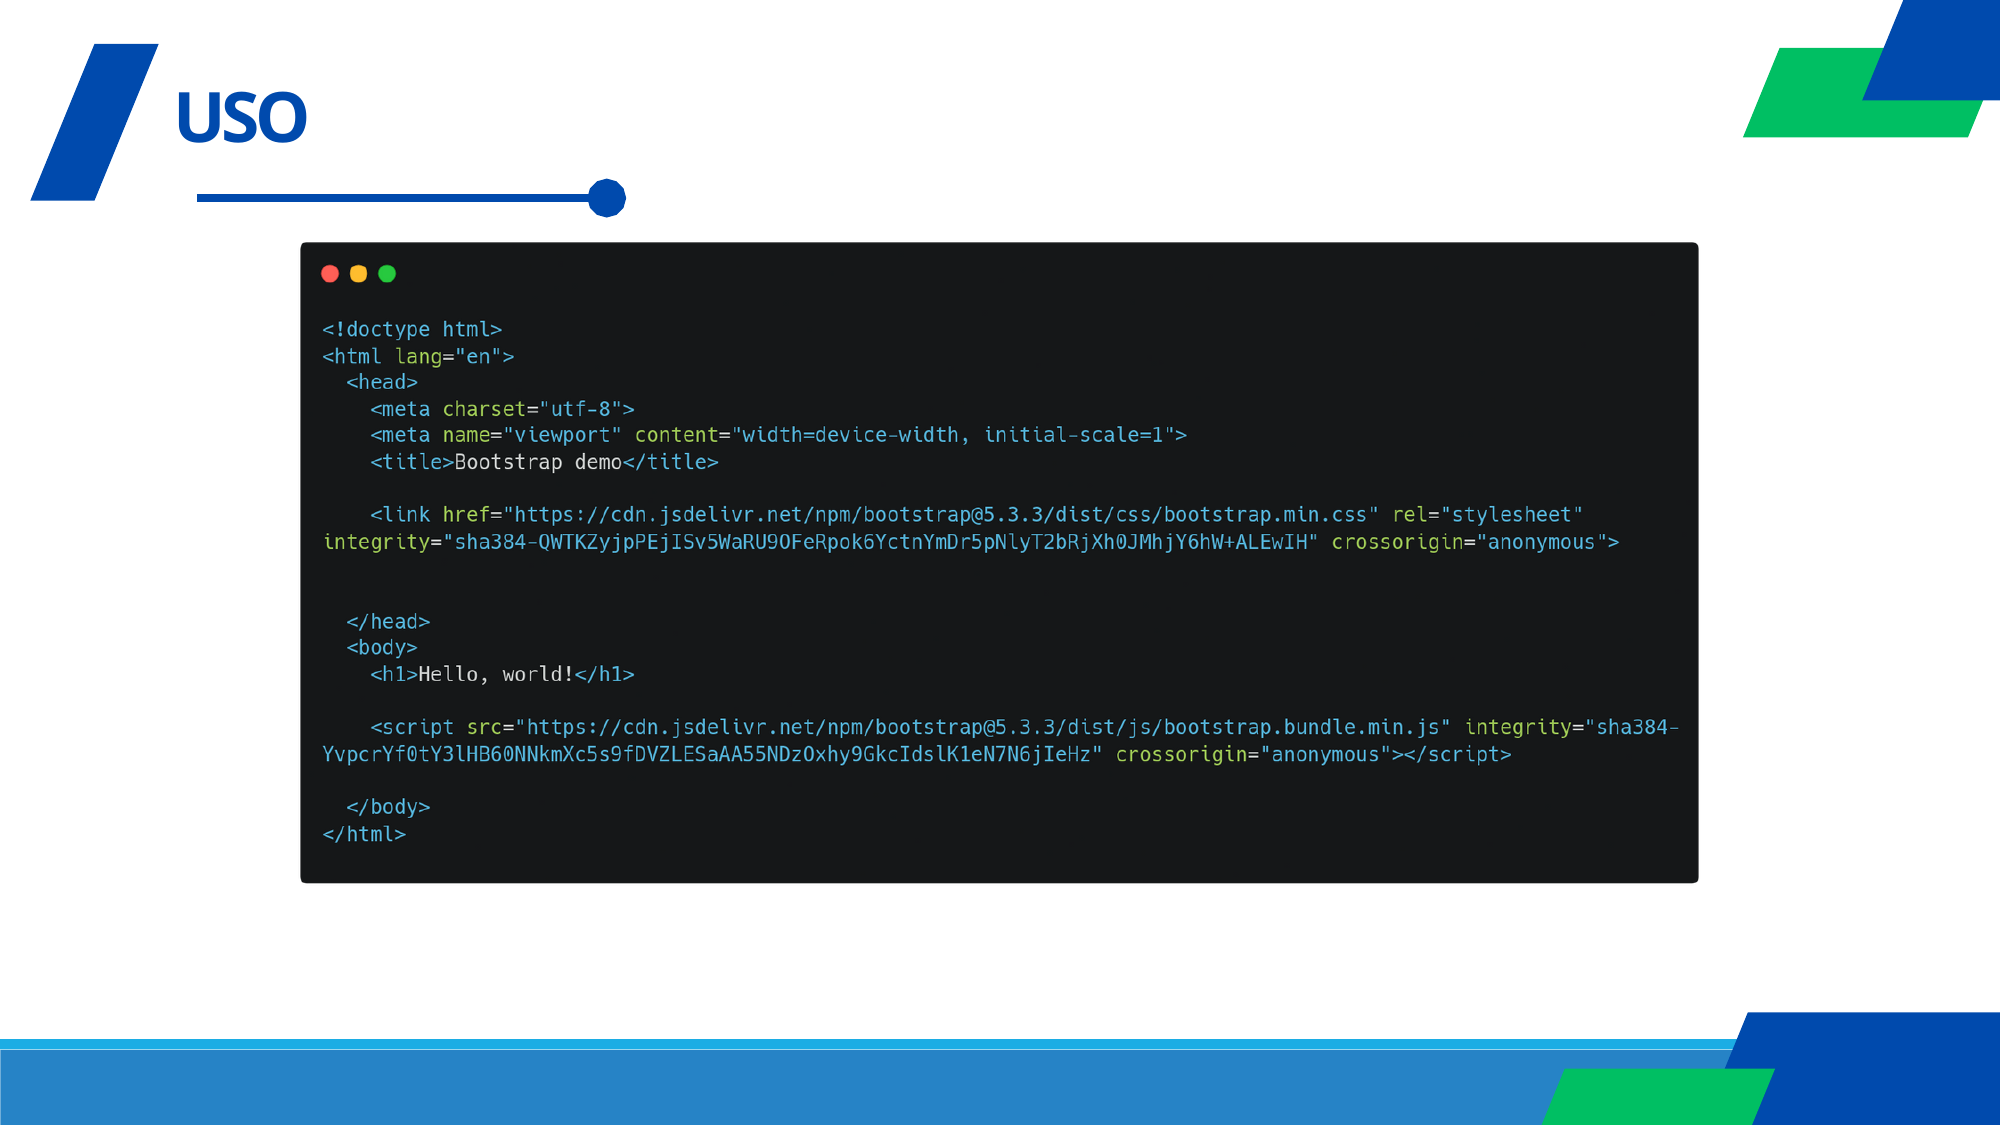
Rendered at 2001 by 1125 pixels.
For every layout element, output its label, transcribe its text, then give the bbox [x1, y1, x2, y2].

text_box USO [173, 59, 1266, 157]
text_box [1873, 0, 2000, 94]
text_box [1754, 49, 1994, 131]
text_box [29, 31, 160, 202]
text_box [293, 234, 1707, 891]
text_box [1701, 1003, 2000, 1125]
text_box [1541, 1063, 1776, 1125]
text_box [196, 187, 618, 209]
